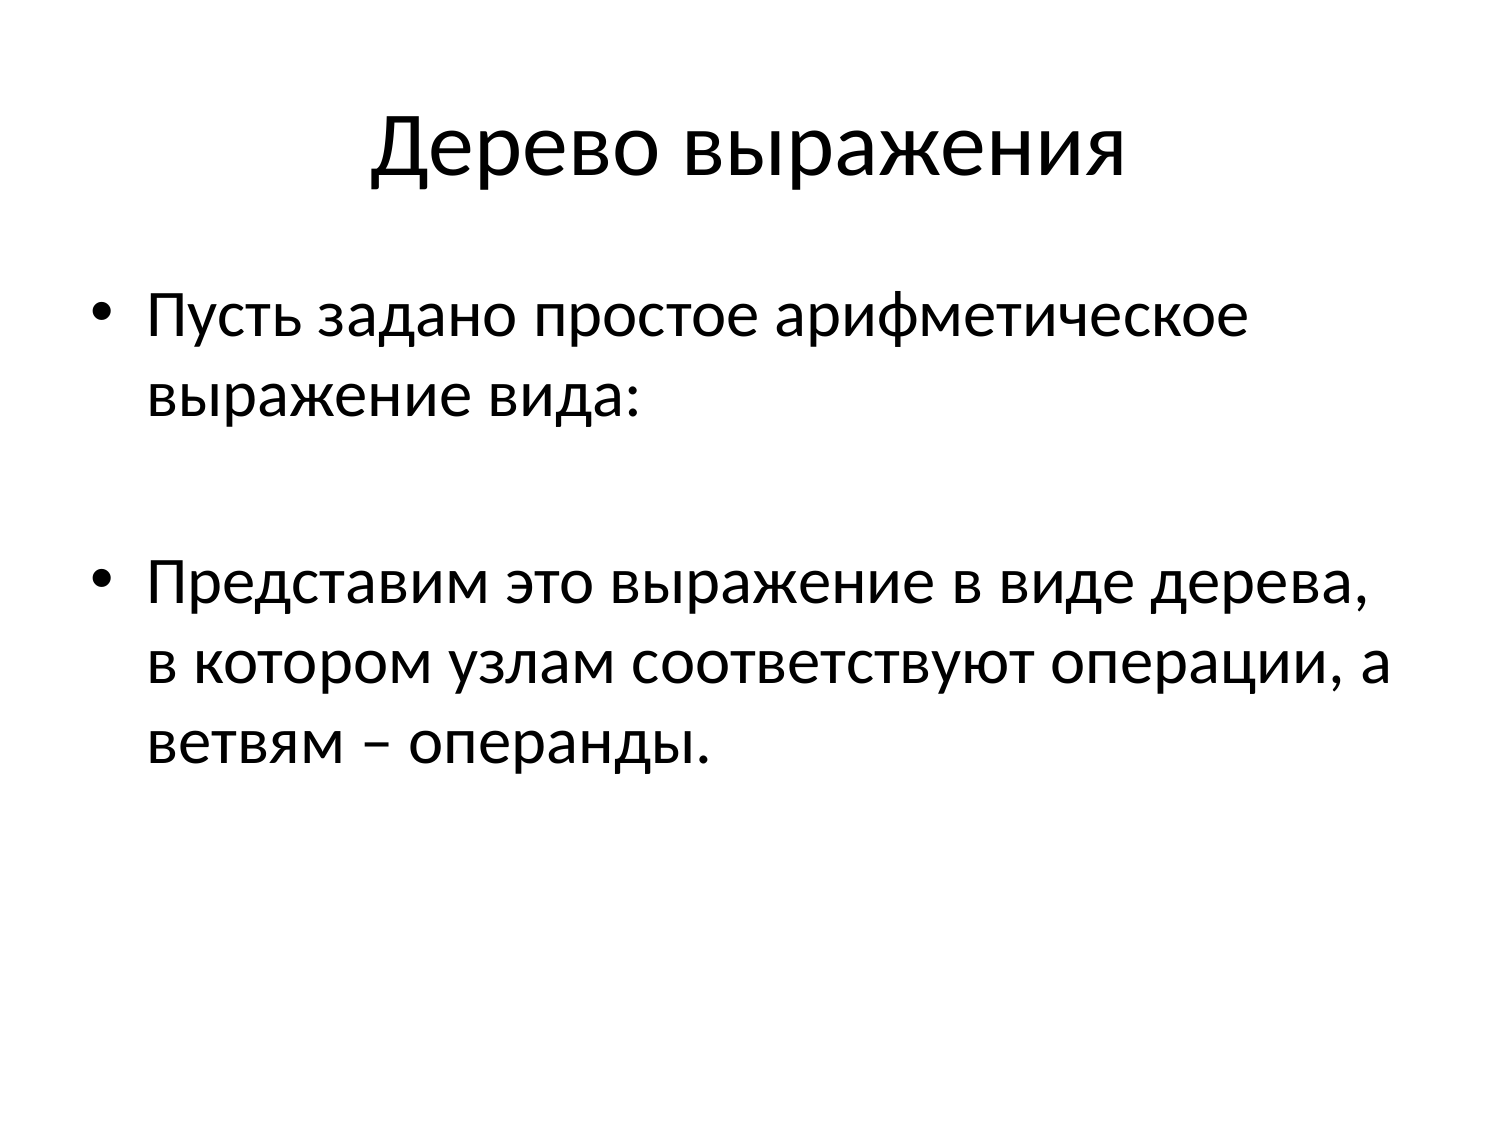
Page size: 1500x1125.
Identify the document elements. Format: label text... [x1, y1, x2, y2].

title Дерево выражения [75, 45, 1425, 233]
